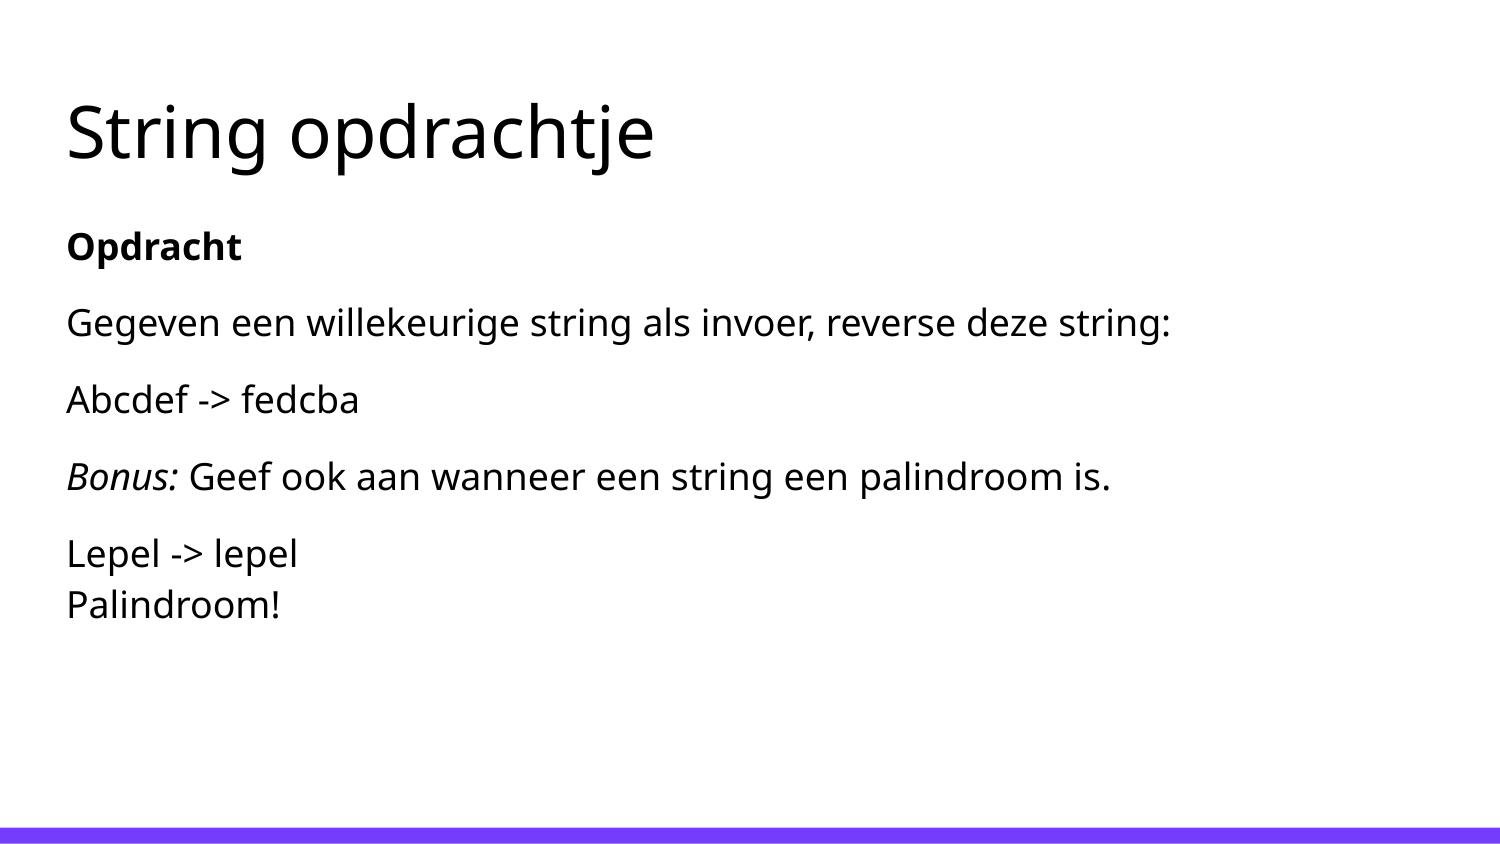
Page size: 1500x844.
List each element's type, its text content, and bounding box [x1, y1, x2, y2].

list Opdracht Gegeven een willekeurige string als invoer, reverse deze string: Abcdef -> fedcba Bonus: Geef ook aan wanneer een string een palindroom is. Lepel -> lepel Palindroom! [51, 200, 1449, 752]
title String opdrachtje [51, 51, 1449, 189]
